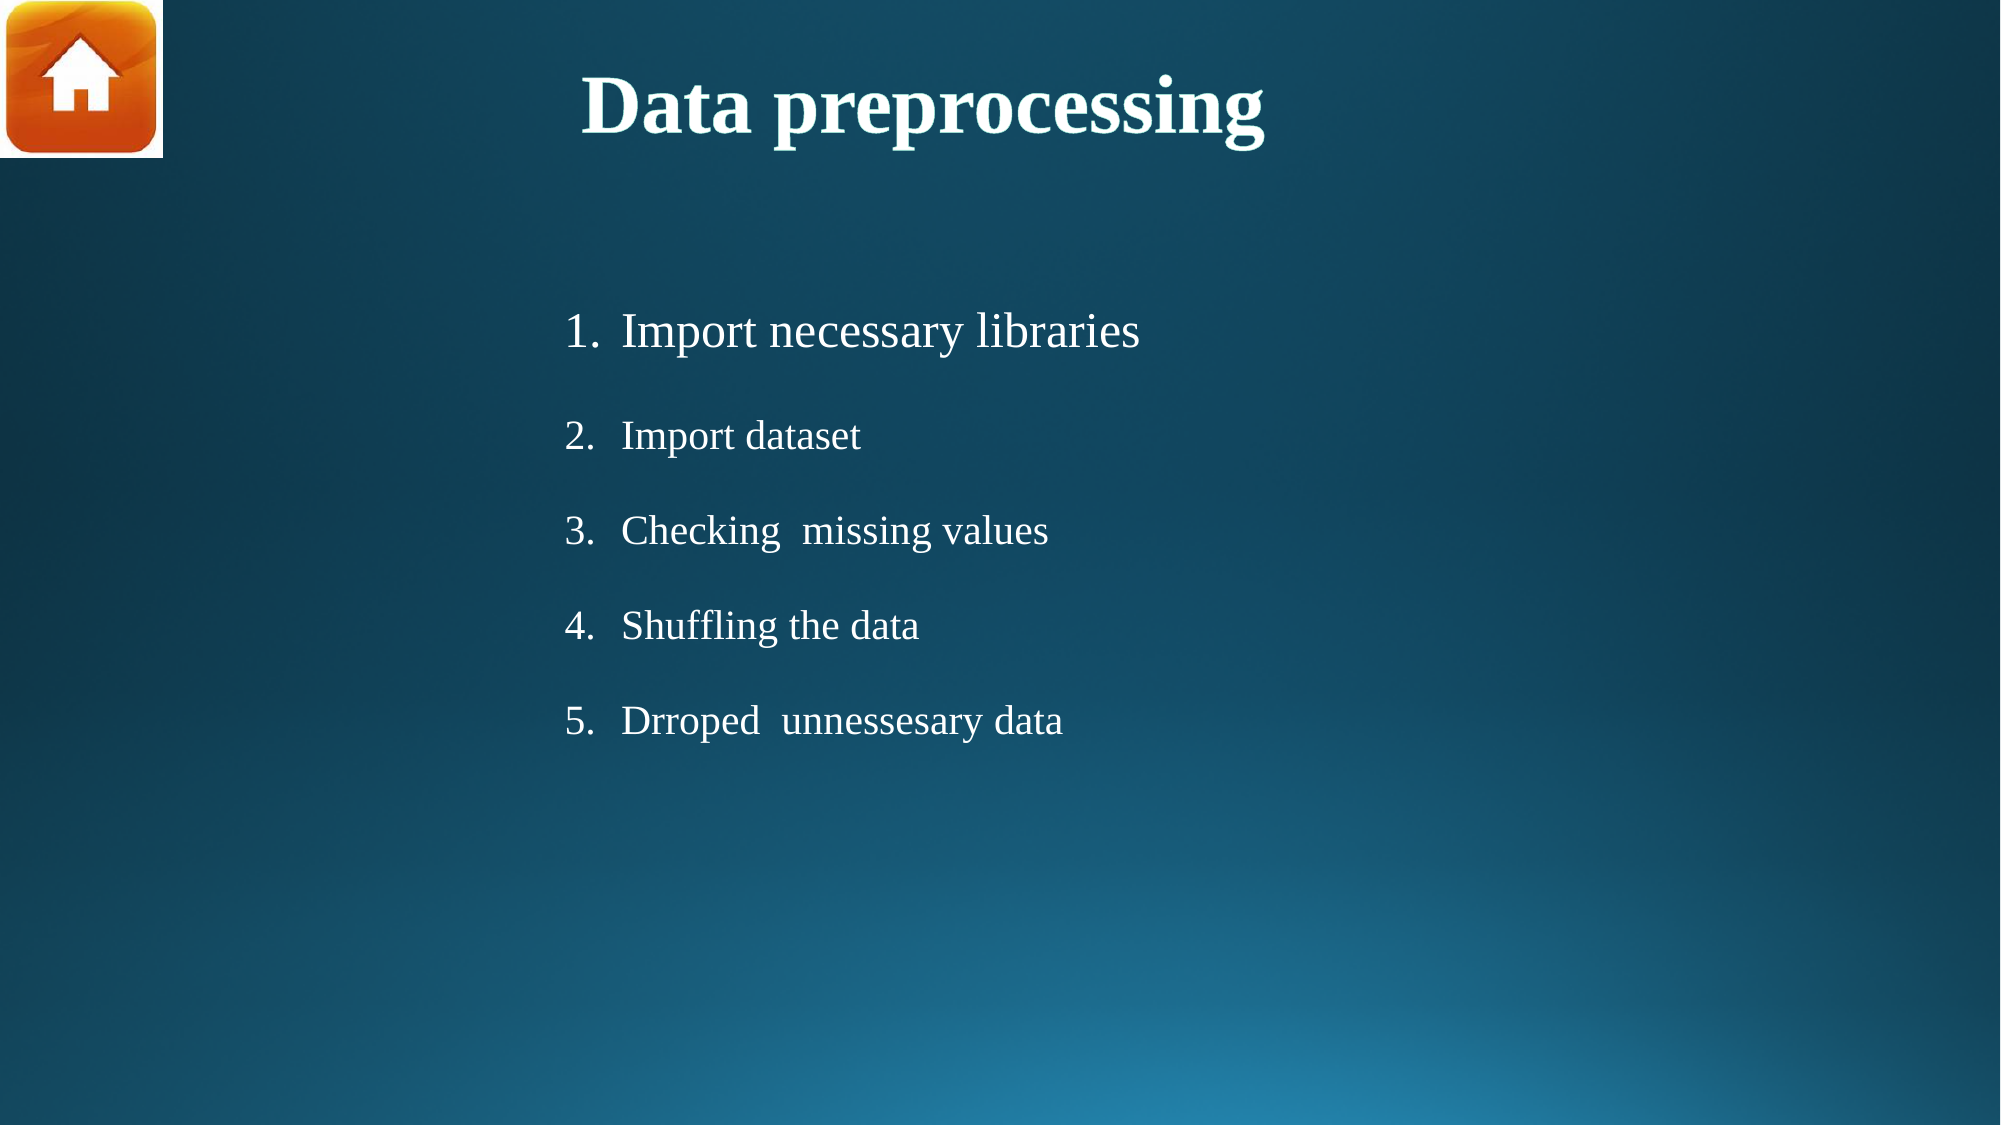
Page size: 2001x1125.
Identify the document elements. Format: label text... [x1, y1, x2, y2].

text_box Import necessary libraries Import dataset Checking missing values Shuffling the data Drroped unnessesary data [549, 290, 1342, 750]
text_box Data preprocessing [481, 41, 1366, 157]
picture [0, 0, 2001, 1125]
